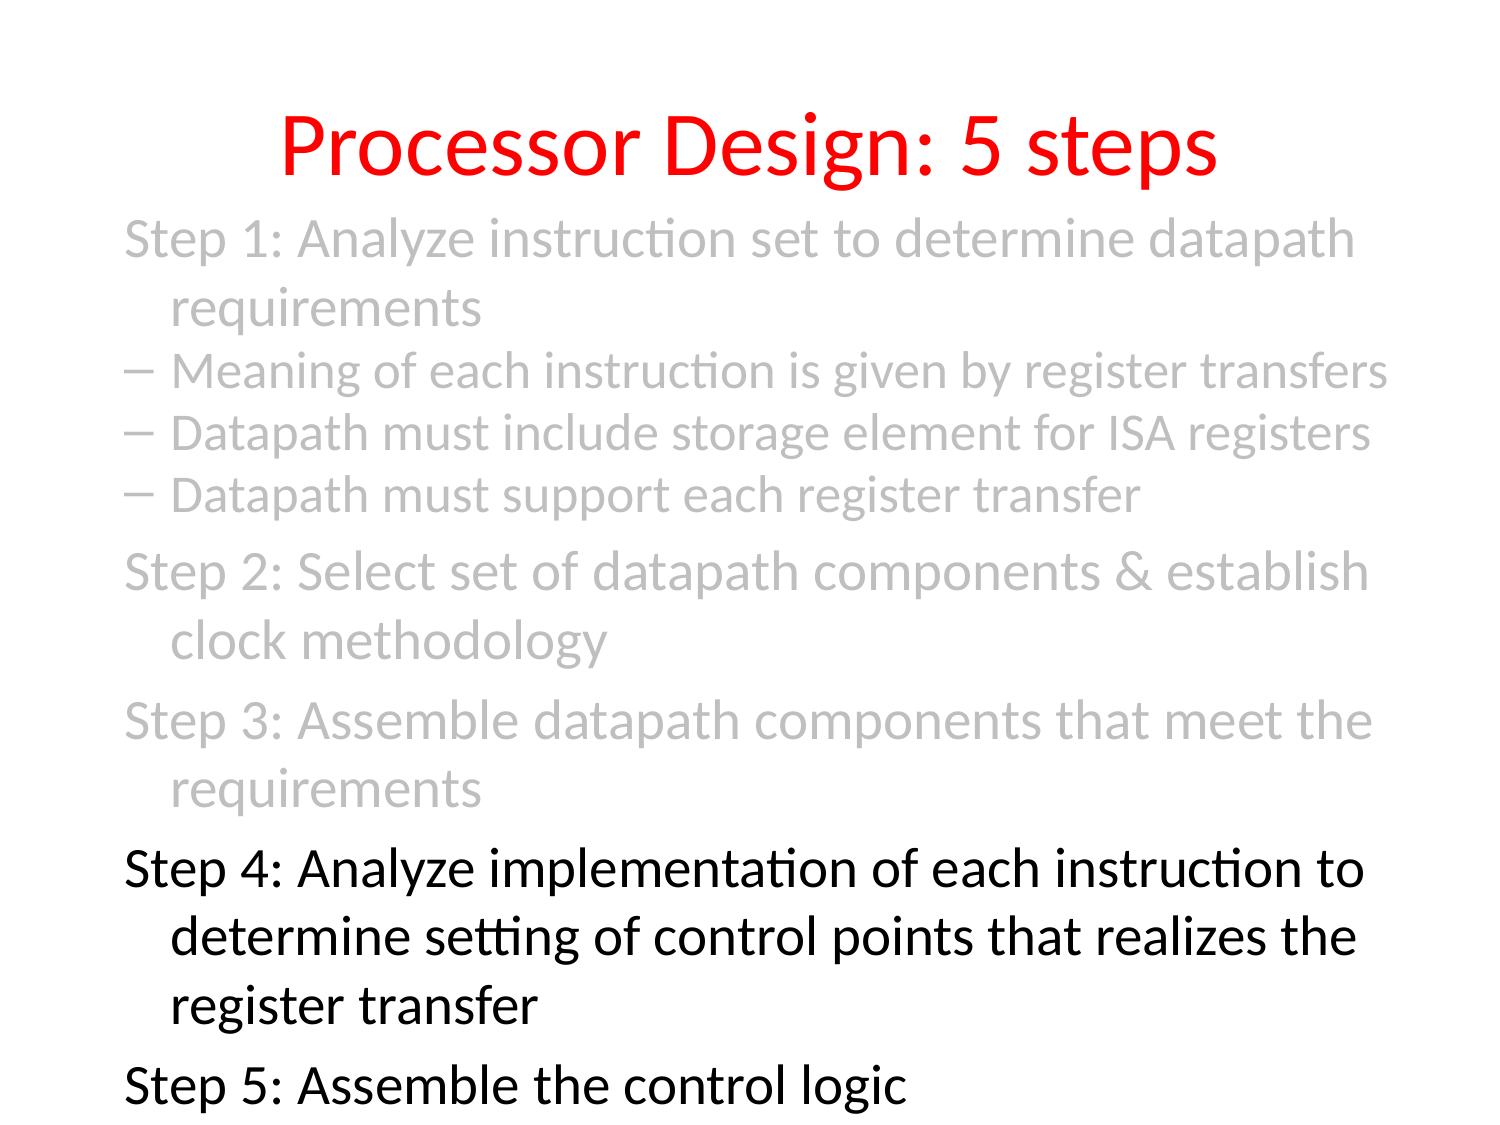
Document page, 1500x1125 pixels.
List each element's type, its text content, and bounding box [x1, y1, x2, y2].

list Step 1: Analyze instruction set to determine datapath requirements Meaning of each instruction is given by register transfers Datapath must include storage element for ISA registers Datapath must support each register transfer Step 2: Select set of datapath components & establish clock methodology Step 3: Assemble datapath components that meet the requirements Step 4: Analyze implementation of each instruction to determine setting of control points that realizes the register transfer Step 5: Assemble the control logic [36, 193, 1500, 1125]
title Processor Design: 5 steps [75, 45, 1425, 193]
